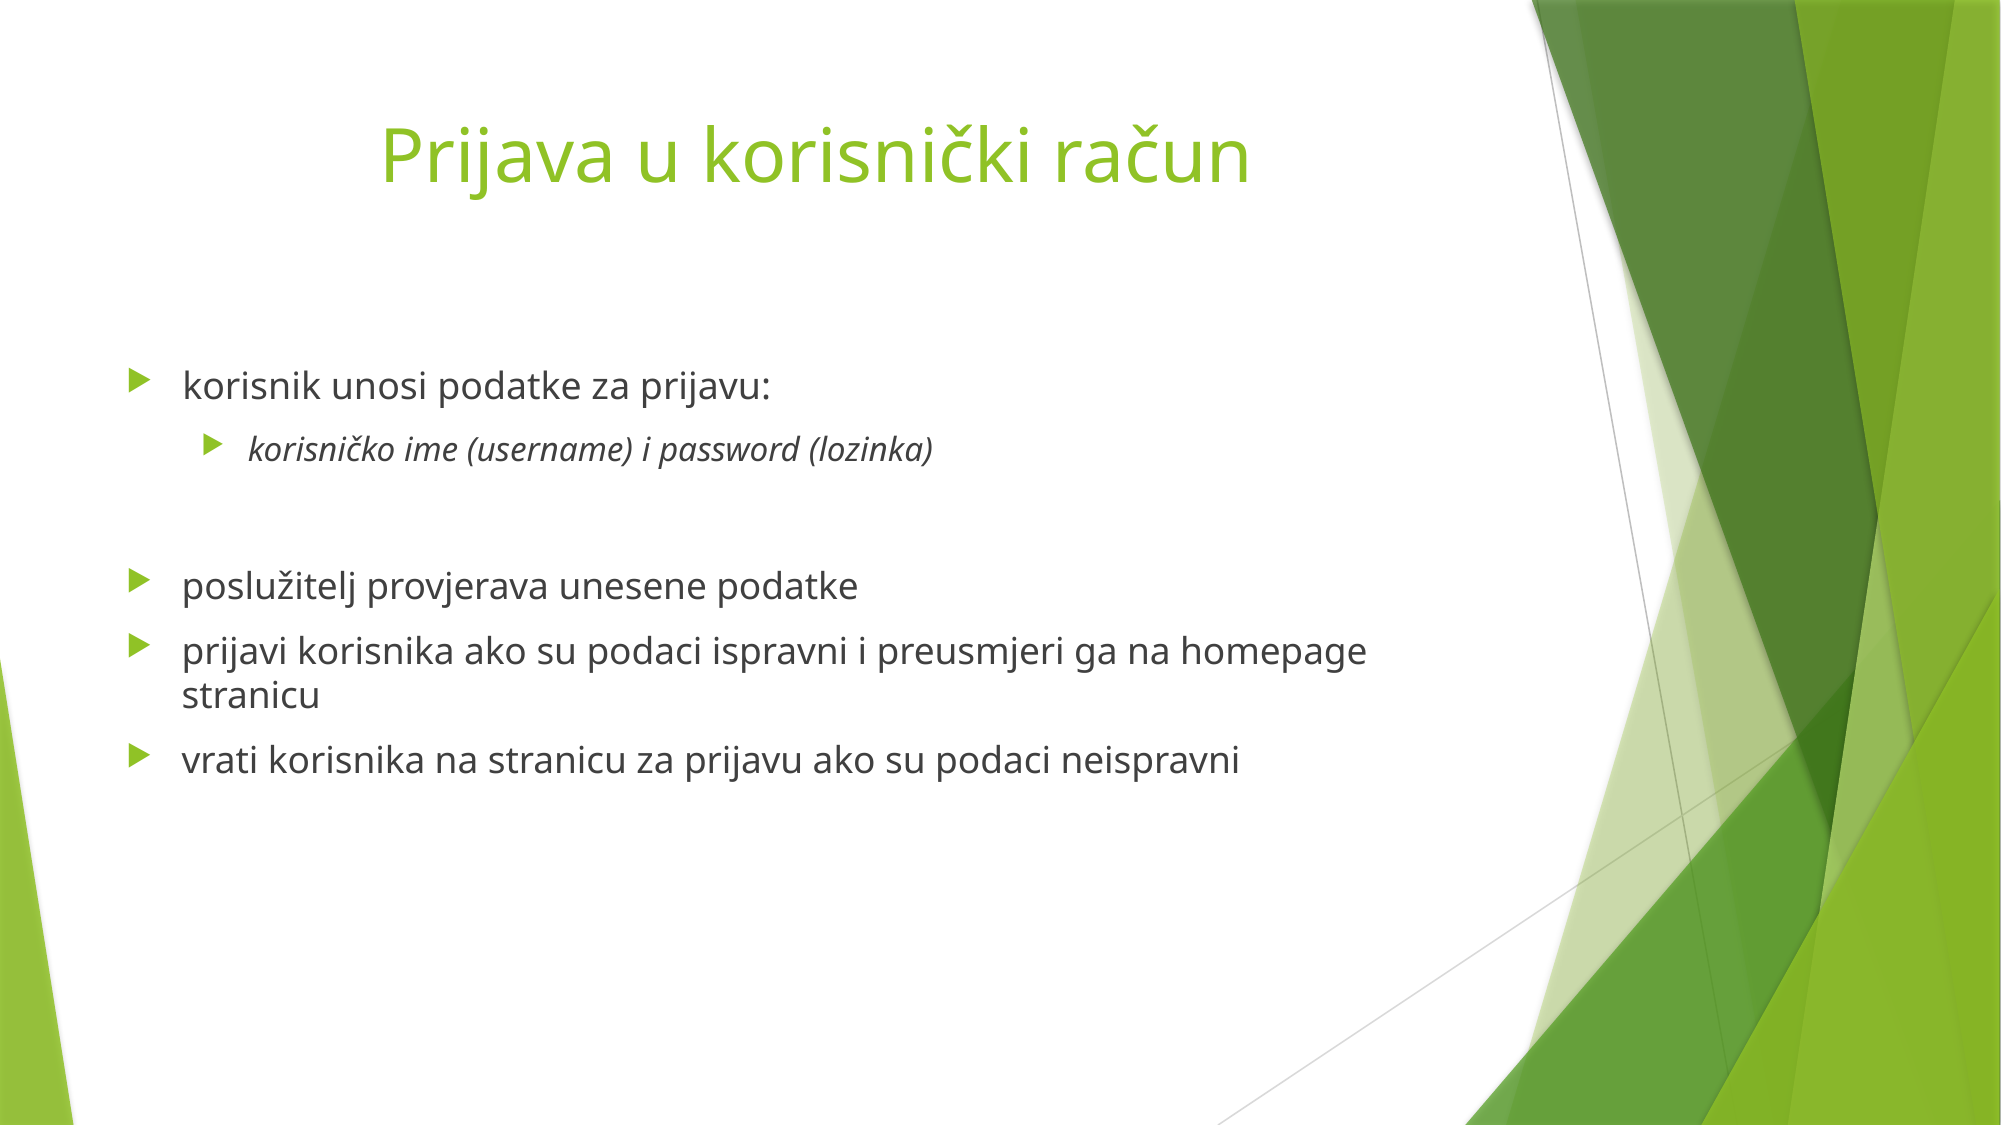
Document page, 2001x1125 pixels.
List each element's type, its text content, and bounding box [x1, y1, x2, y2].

title Prijava u korisnički račun [111, 99, 1522, 317]
list korisnik unosi podatke za prijavu: korisničko ime (username) i password (lozinka) [111, 354, 1522, 504]
text_box poslužitelj provjerava unesene podatke prijavi korisnika ako su podaci ispravni i preusmjeri ga na homepage stranicu vrati korisnika na stranicu za prijavu ako su podaci neispravni [111, 554, 1522, 791]
